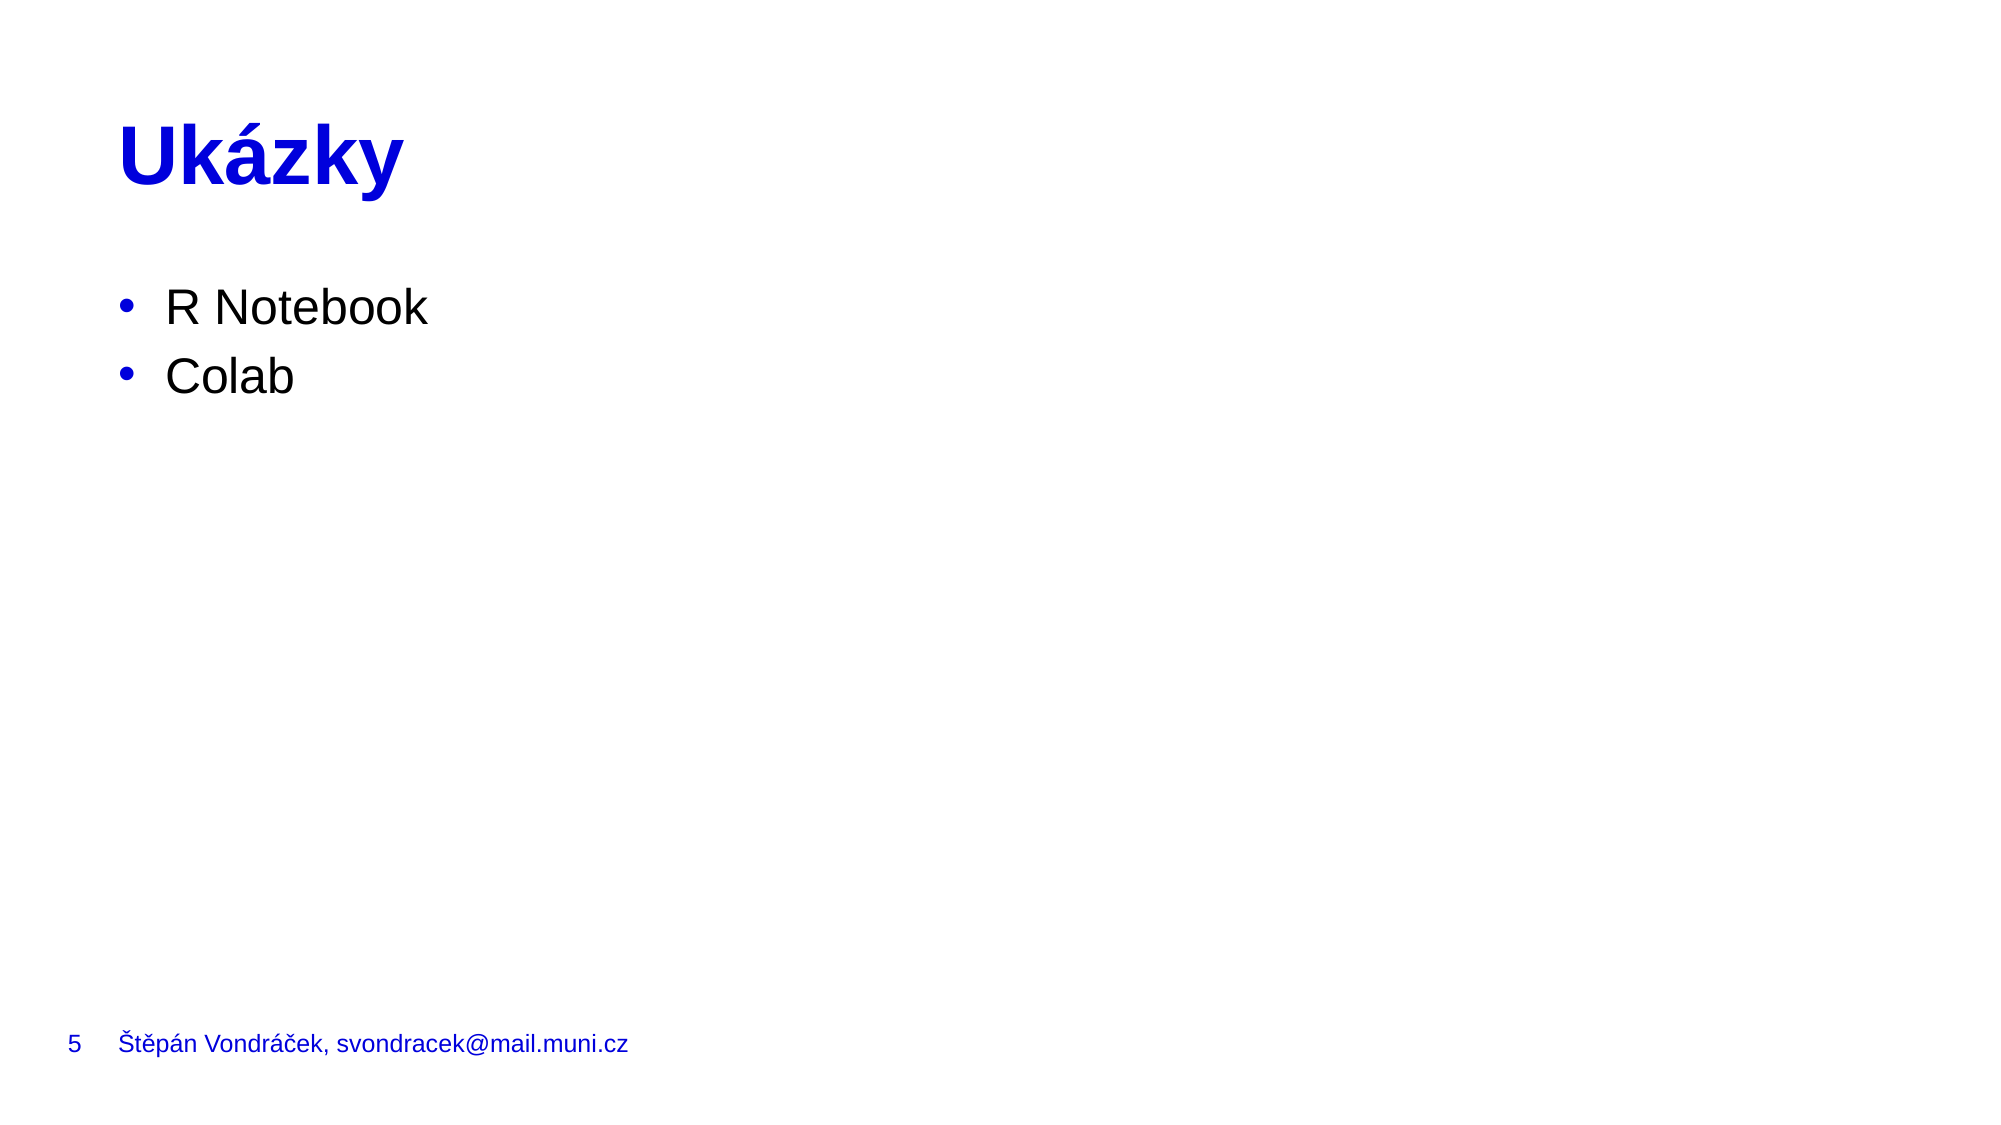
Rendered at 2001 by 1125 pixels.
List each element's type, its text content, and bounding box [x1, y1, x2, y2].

footer Štěpán Vondráček, svondracek@mail.muni.cz [118, 1021, 1418, 1063]
list R Notebook Colab [118, 266, 1883, 917]
title Ukázky [118, 118, 1883, 193]
slide_number 5 [67, 1021, 110, 1063]
